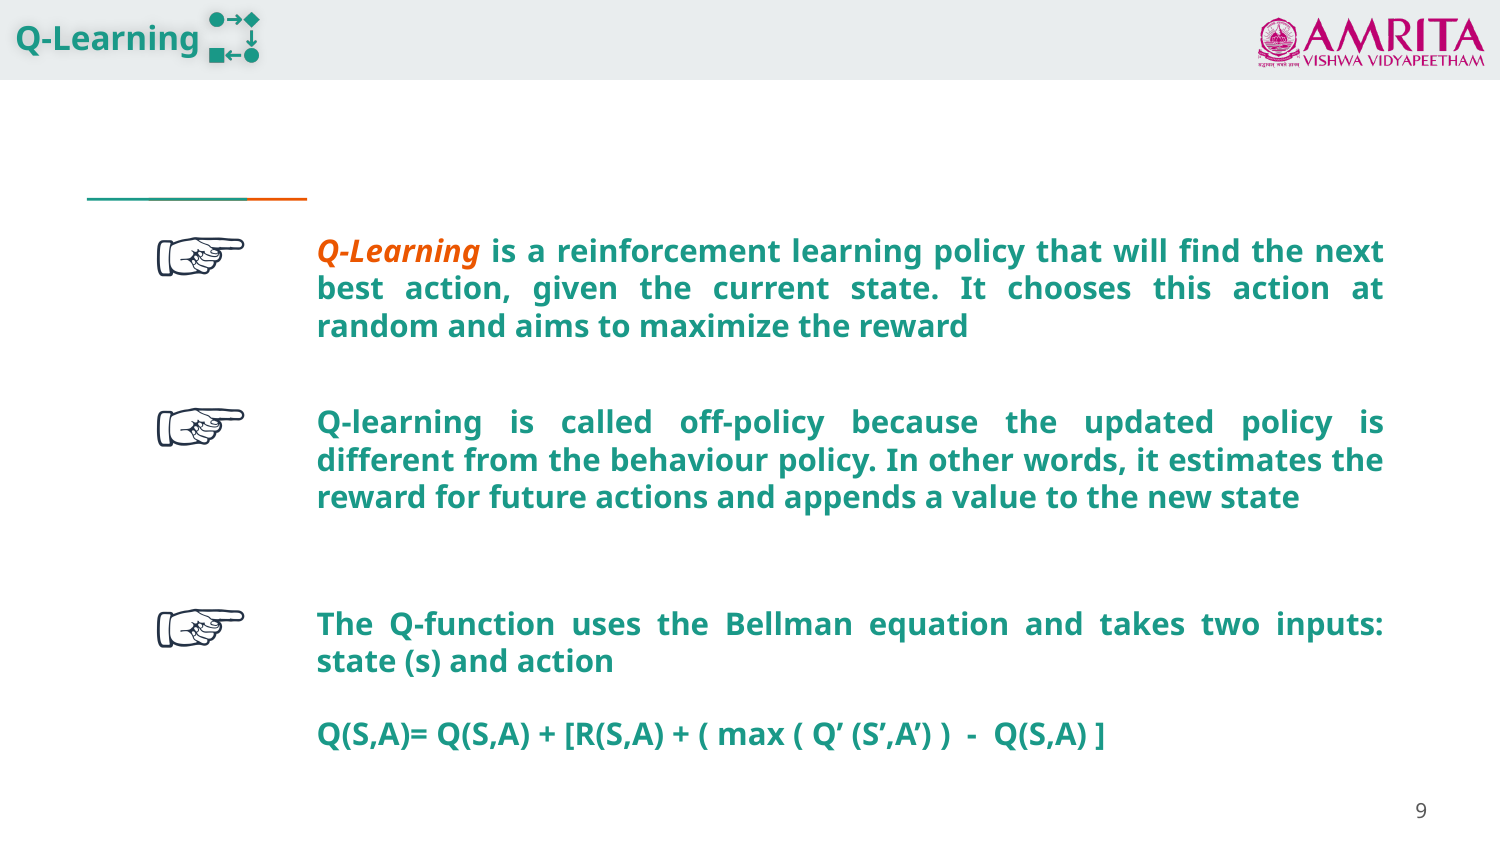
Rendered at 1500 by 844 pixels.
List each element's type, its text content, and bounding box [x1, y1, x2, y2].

slide_number 9 [1400, 779, 1491, 844]
picture [199, 1, 270, 72]
text_box Q-Learning is a reinforcement learning policy that will find the next best action, given the current state. It chooses this action at random and aims to maximize the reward [301, 223, 1401, 351]
picture [147, 224, 253, 289]
picture [147, 395, 253, 460]
picture [1255, 0, 1487, 87]
text_box Q-learning is called off-policy because the updated policy is different from the behaviour policy. In other words, it estimates the reward for future actions and appends a value to the new state [301, 395, 1401, 523]
text_box The Q-function uses the Bellman equation and takes two inputs: state (s) and action [301, 596, 1401, 687]
picture [147, 596, 253, 661]
title Q-Learning [0, 2, 242, 83]
